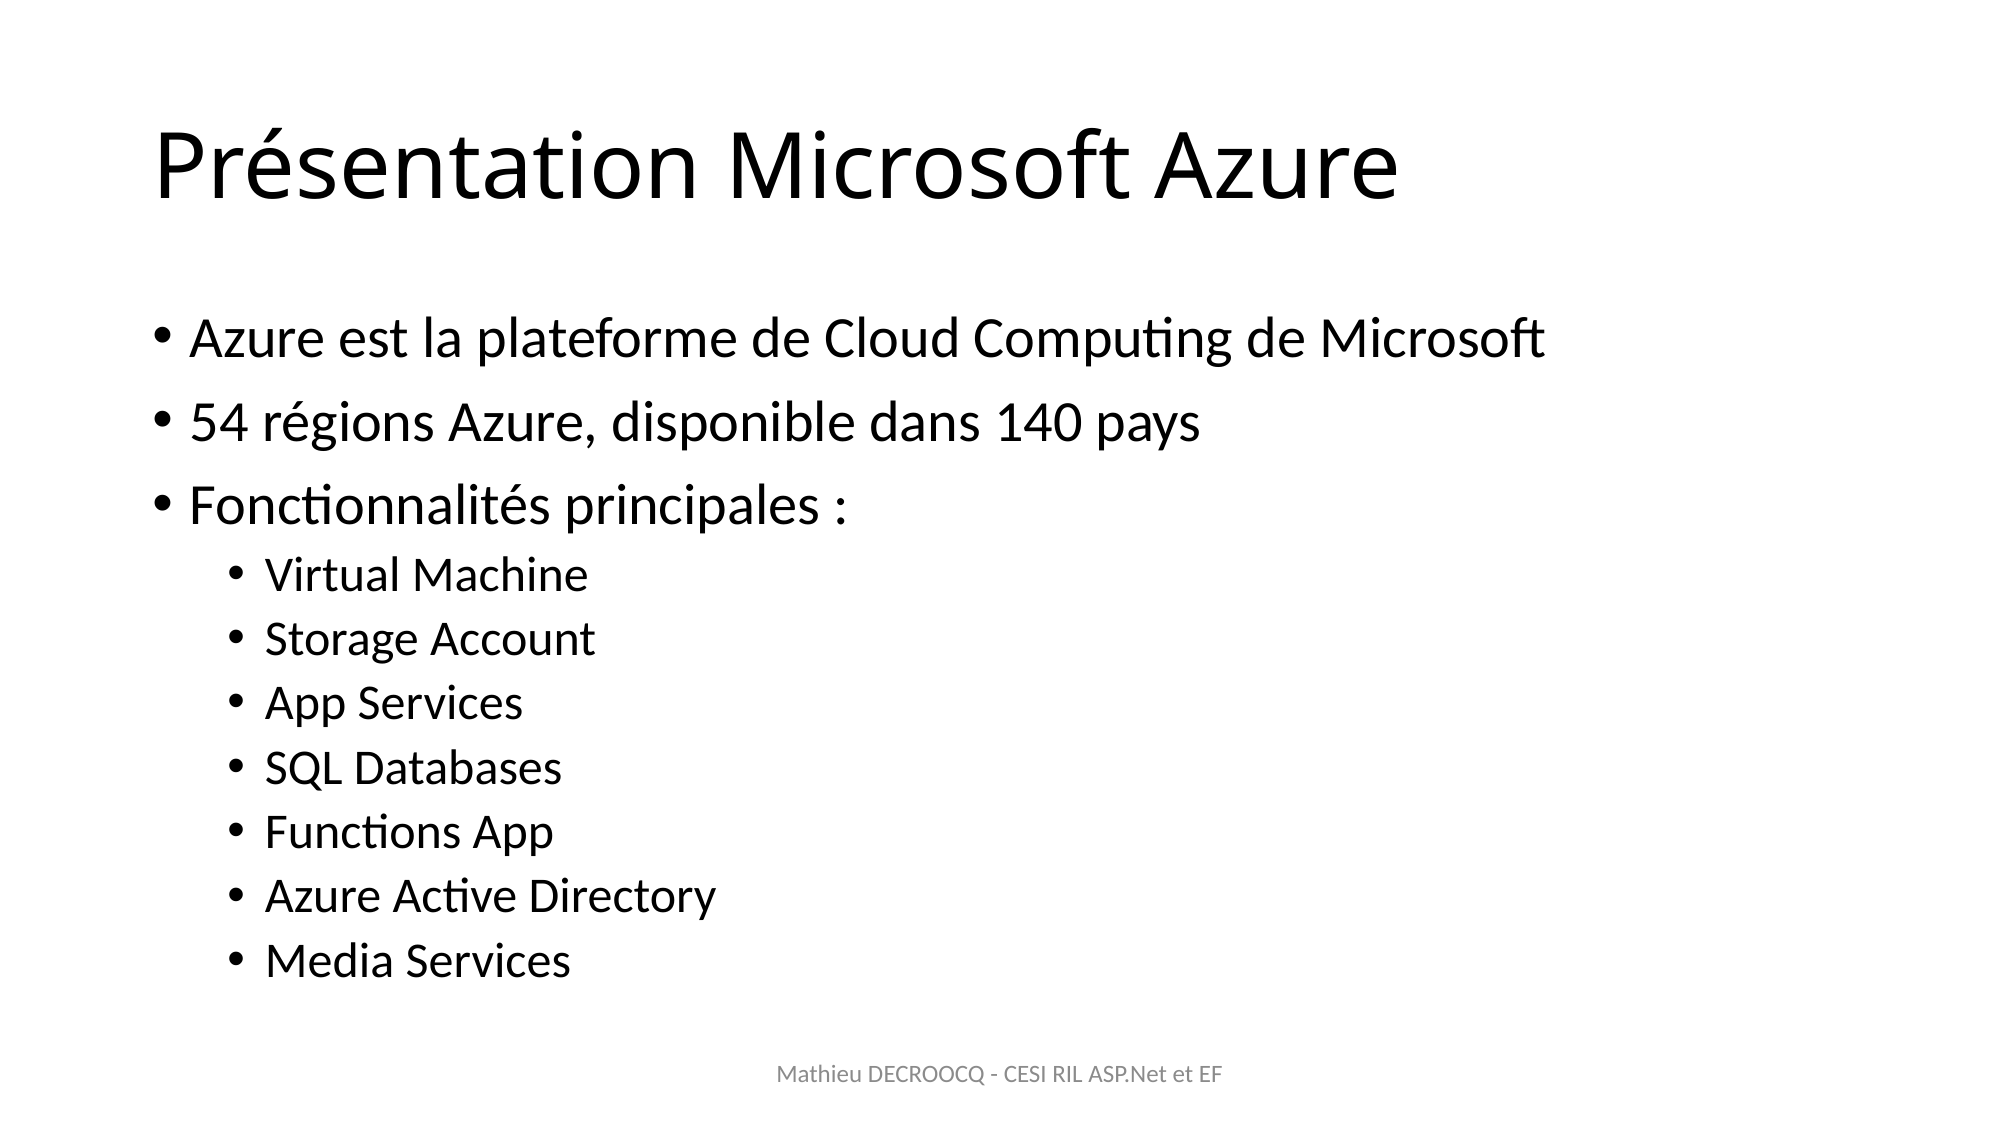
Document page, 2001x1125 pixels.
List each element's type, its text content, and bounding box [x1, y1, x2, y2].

footer Mathieu DECROOCQ - CESI RIL ASP.Net et EF [662, 1042, 1338, 1103]
title Présentation Microsoft Azure [137, 59, 1863, 278]
list Azure est la plateforme de Cloud Computing de Microsoft 54 régions Azure, disponible dans 140 pays Fonctionnalités principales : Virtual Machine Storage Account App Services SQL Databases Functions App Azure Active Directory Media Services [137, 299, 1863, 1014]
